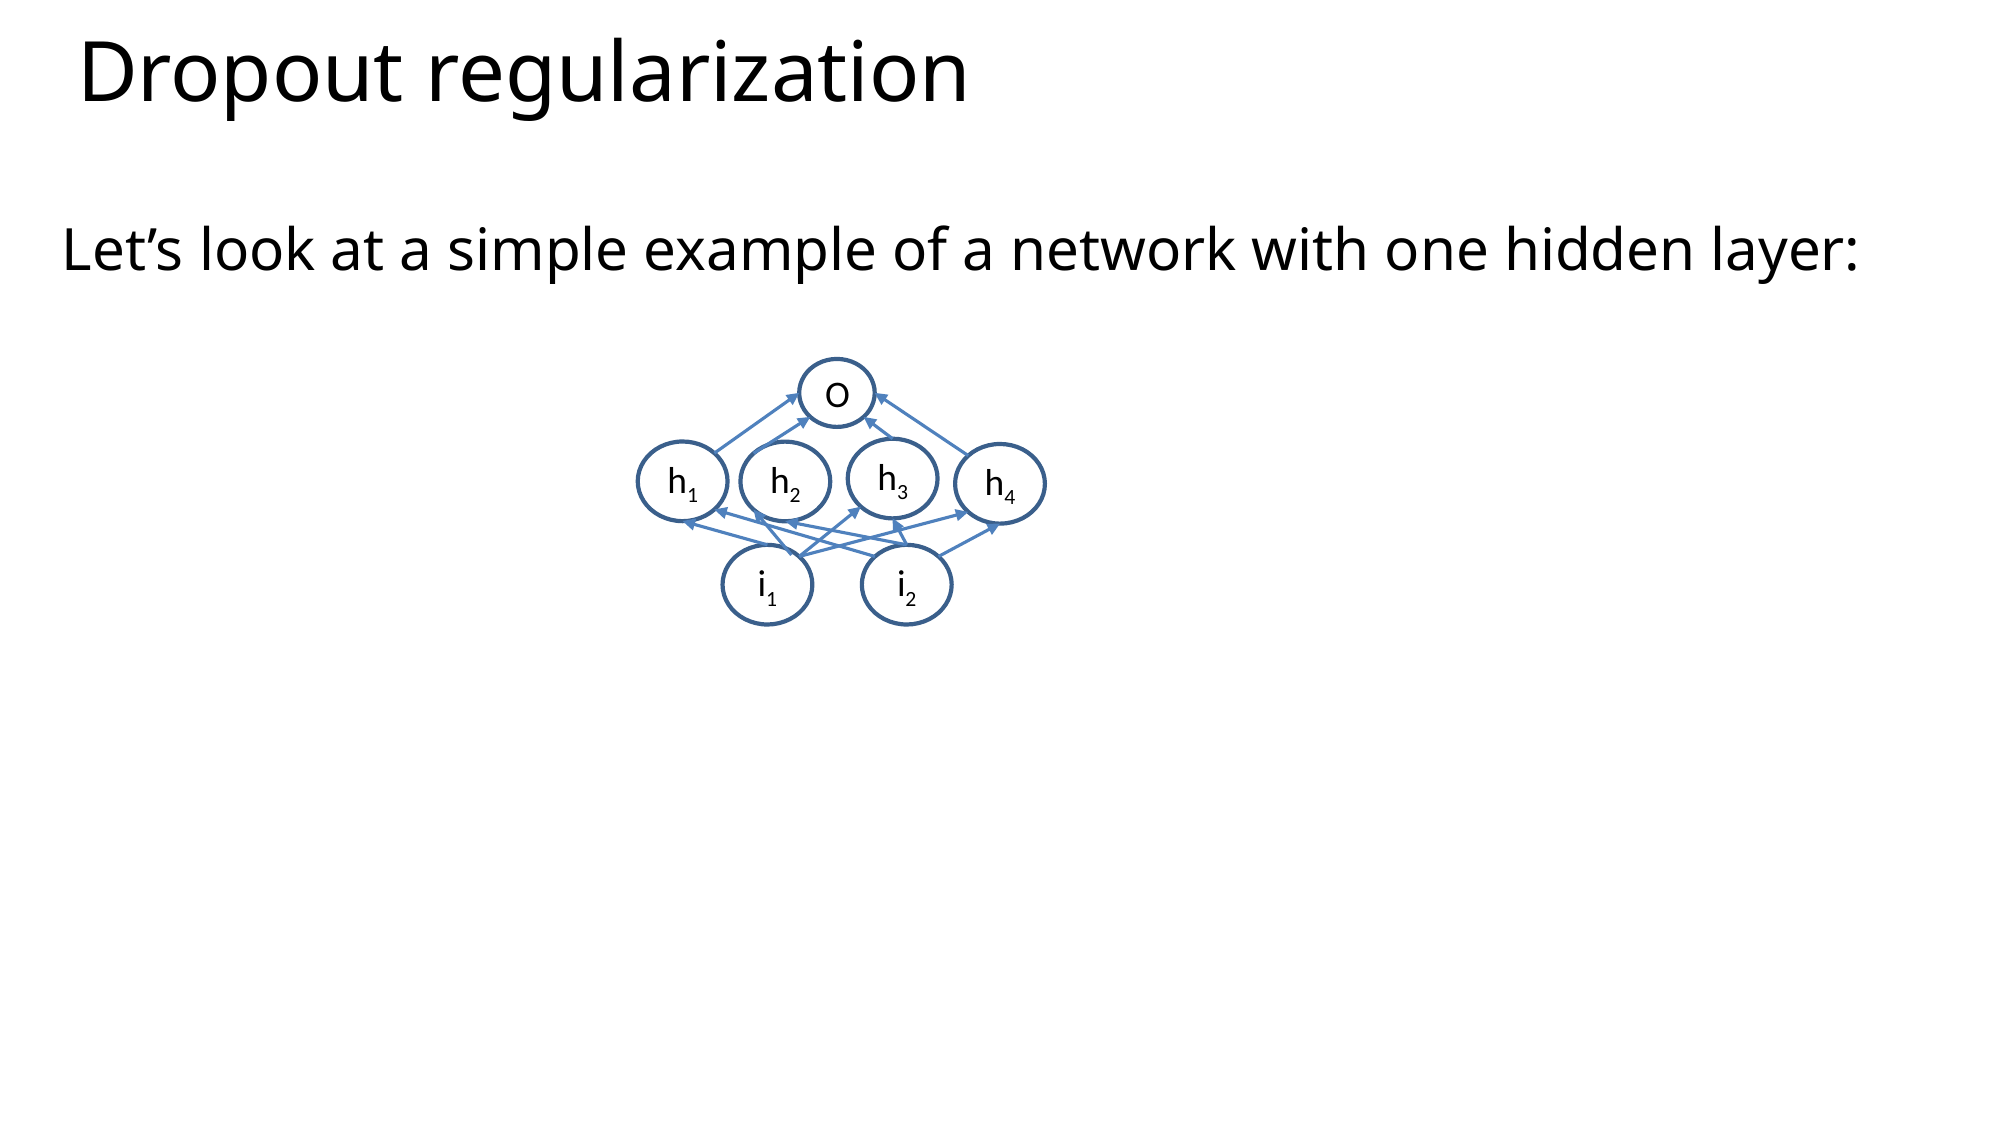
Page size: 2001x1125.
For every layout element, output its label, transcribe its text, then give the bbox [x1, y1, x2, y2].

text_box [974, 523, 1001, 557]
text_box h2 [738, 449, 833, 507]
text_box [714, 509, 752, 557]
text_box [682, 520, 709, 546]
title Dropout regularization [62, 29, 1953, 205]
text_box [874, 392, 969, 456]
list Let’s look at a simple example of a network with one hidden layer: [47, 204, 1938, 299]
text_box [798, 511, 969, 557]
text_box h1 [635, 439, 730, 524]
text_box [753, 416, 811, 454]
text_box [714, 392, 800, 454]
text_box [863, 416, 869, 439]
text_box h4 [953, 441, 1048, 526]
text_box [753, 509, 792, 556]
text_box O [797, 356, 877, 430]
text_box i1 [720, 566, 815, 627]
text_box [798, 506, 862, 511]
text_box h3 [845, 446, 940, 510]
text_box i2 [859, 565, 954, 627]
